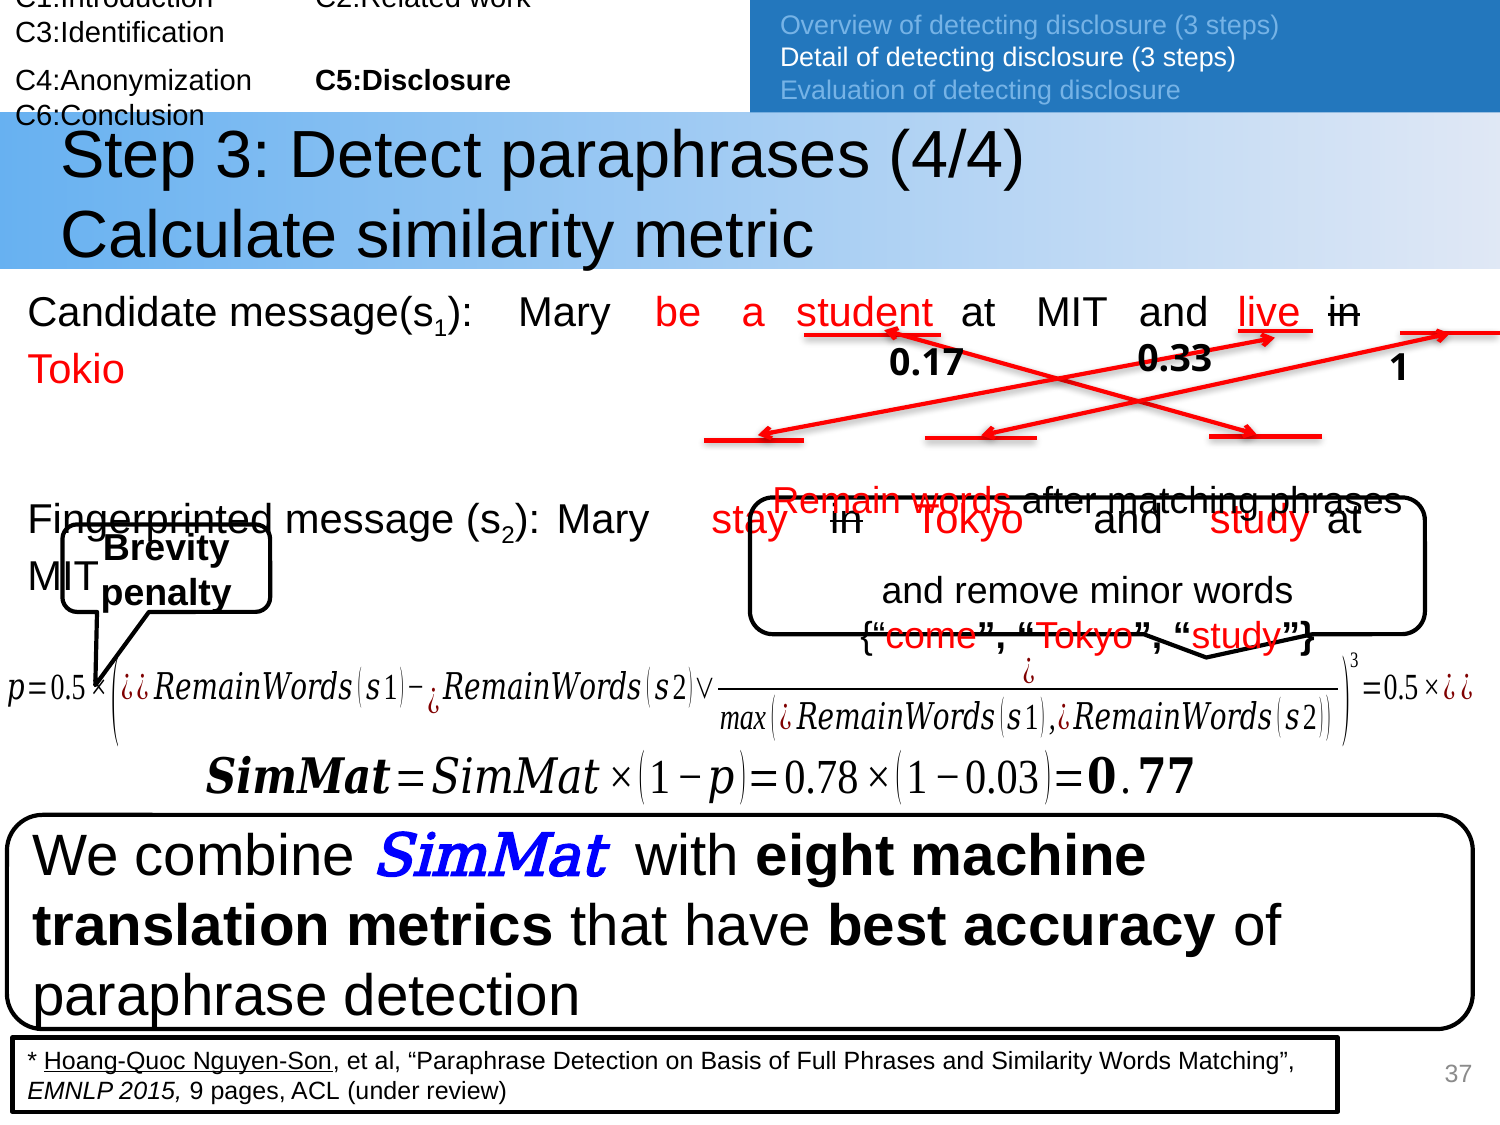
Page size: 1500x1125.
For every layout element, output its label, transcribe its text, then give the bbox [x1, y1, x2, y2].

slide_number 37 [1340, 1042, 1488, 1103]
text_box * Hoang-Quoc Nguyen-Son, et al, “Paraphrase Detection on Basis of Full Phrases and Similarity Words Matching”, EMNLP 2015, 9 pages, ACL (under review) [10, 1035, 1340, 1114]
text_box Brevity penalty [60, 522, 273, 688]
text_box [883, 329, 1240, 336]
title Step 3: Detect paraphrases (4/4) Calculate similarity metric [0, 112, 1500, 269]
text_box We combine SimMat with eight machine translation metrics that have best accuracy of paraphrase detection [4, 812, 1475, 1032]
text_box Candidate message(s1): Mary be a student at MIT and live in Tokio Fingerprinted message (s2): Mary stay in Tokyo and study at MIT [12, 277, 1500, 606]
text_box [757, 337, 975, 436]
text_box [980, 333, 1451, 436]
text_box Remain words after matching phrases and remove minor words {“come”, “Tokyo”, “study”} [747, 495, 1428, 660]
list C1:Introduction C2:Related work C3:Identification C4:Anonymization C5:Disclosure C6:Conclusion [0, 0, 750, 110]
list Overview of detecting disclosure (3 steps) Detail of detecting disclosure (3 steps) Evaluation of detecting disclosure [750, 0, 1500, 113]
